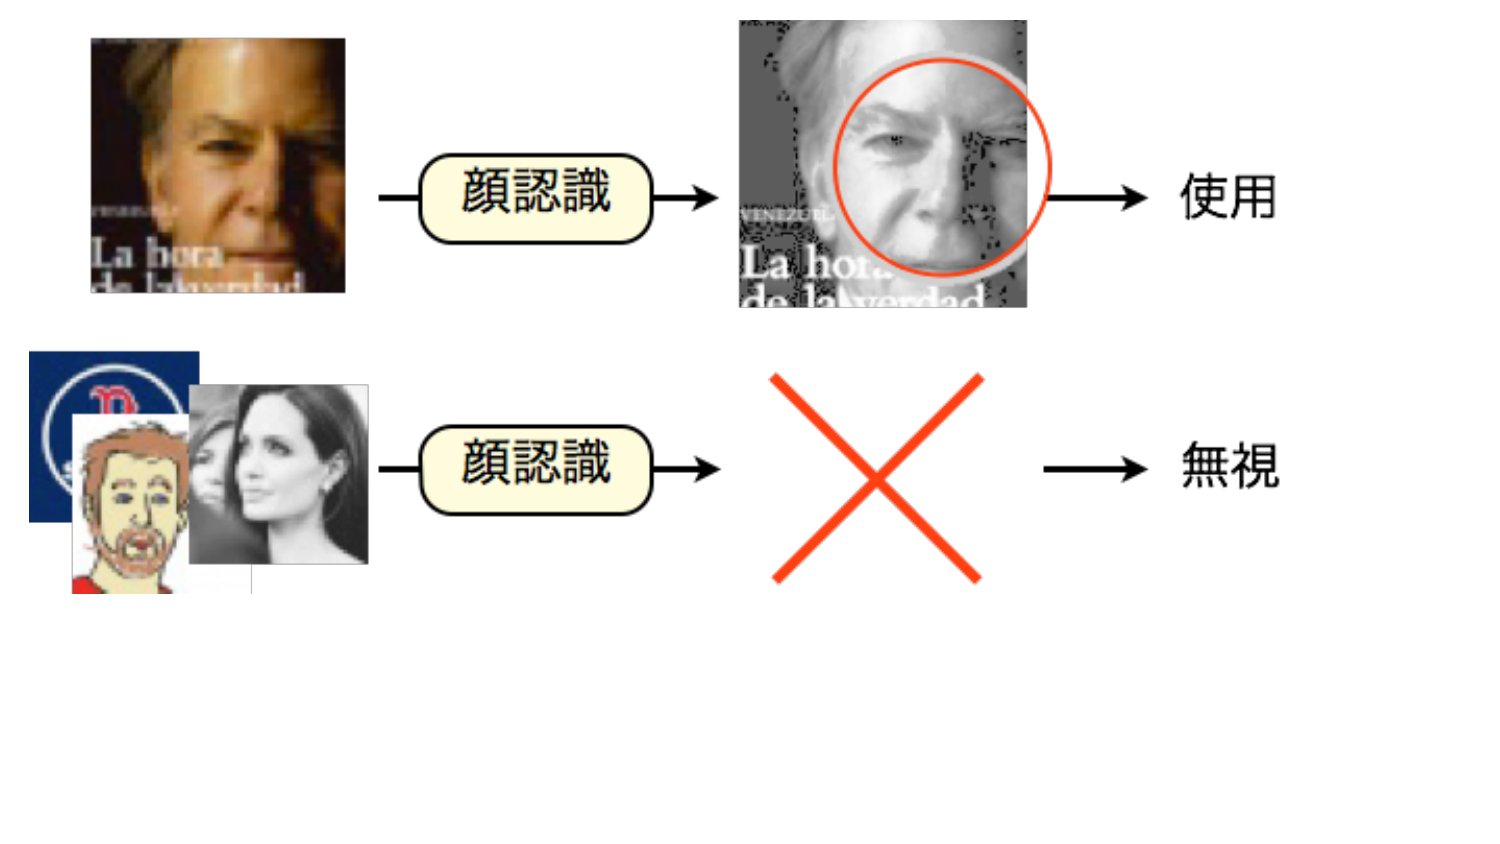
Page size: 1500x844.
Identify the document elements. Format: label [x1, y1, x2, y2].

picture [29, 19, 1288, 594]
